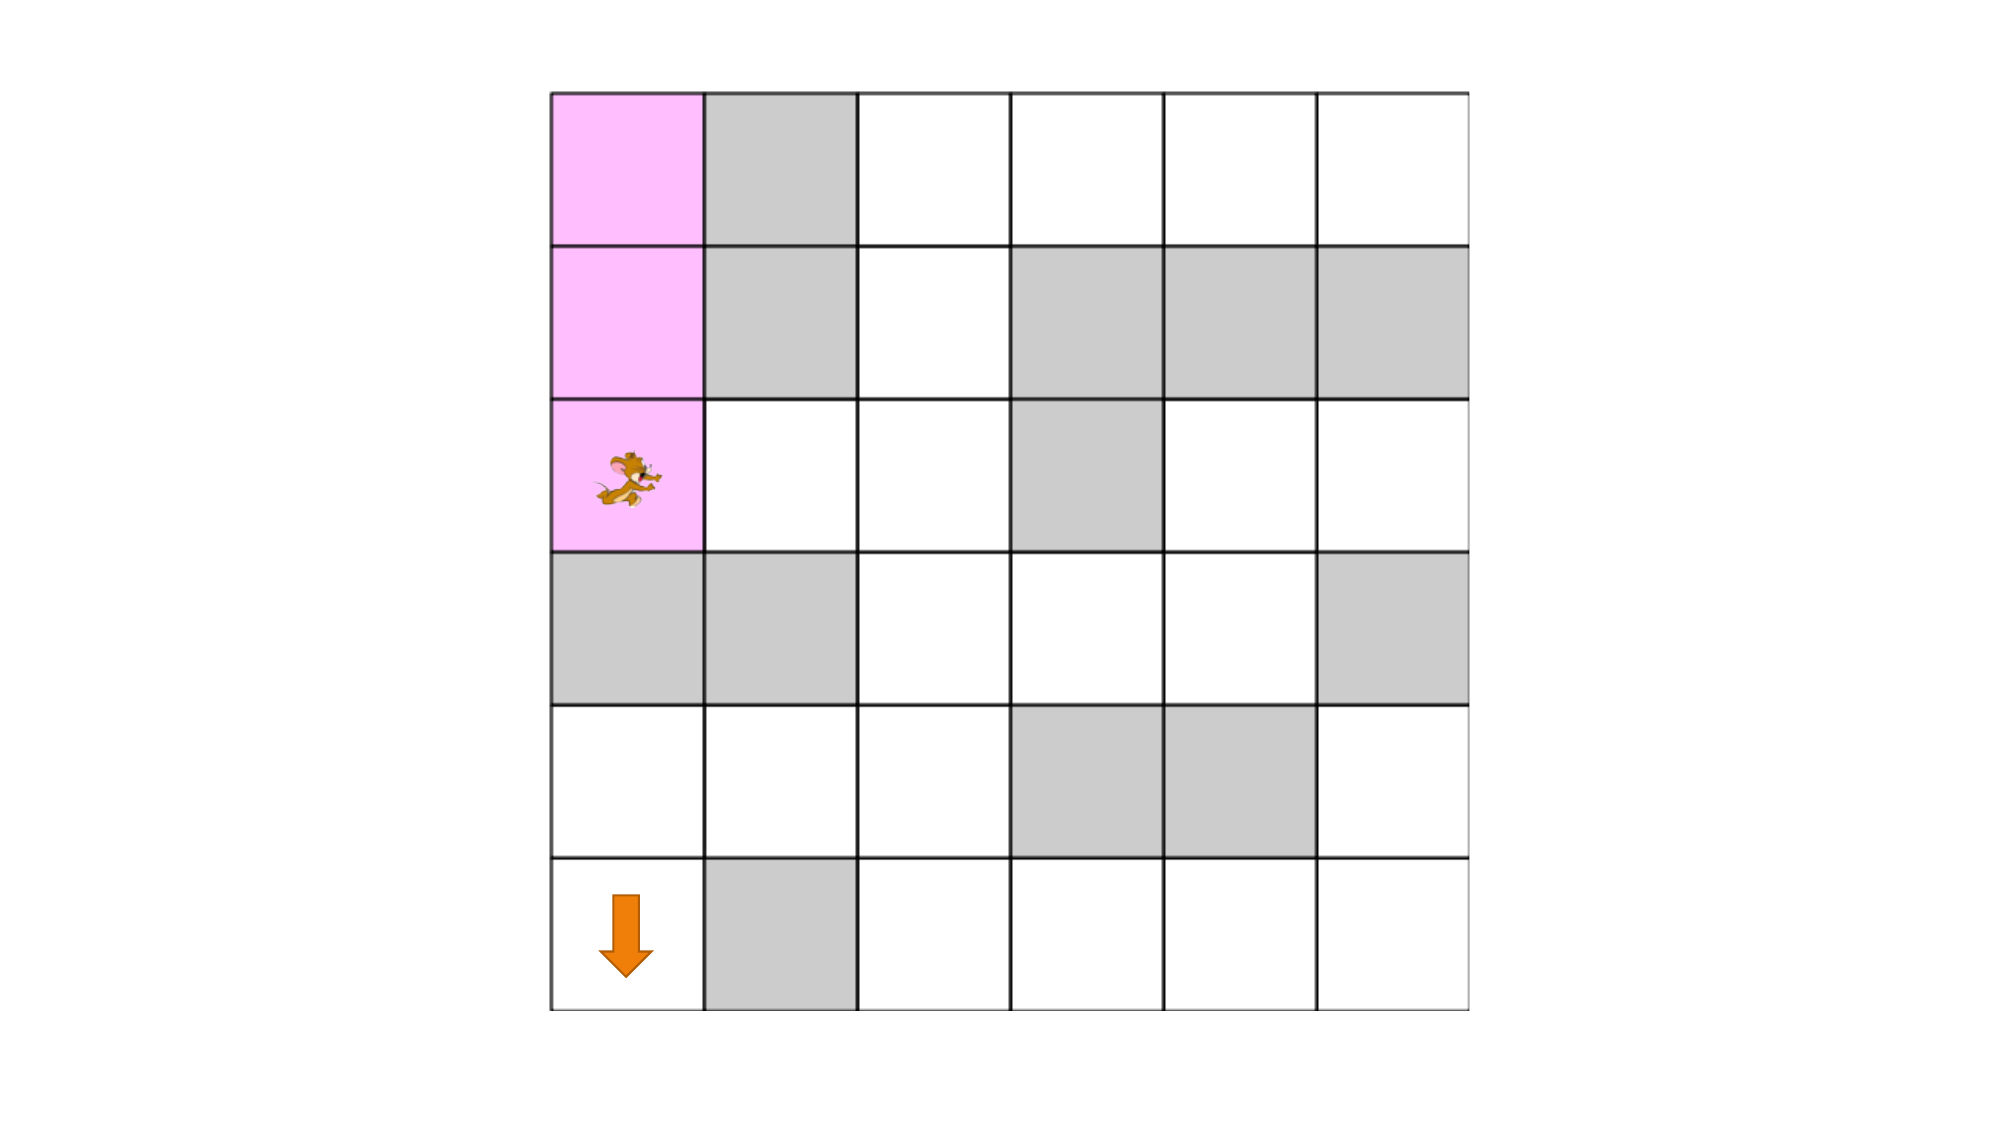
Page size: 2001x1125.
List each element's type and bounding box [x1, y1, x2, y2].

picture [548, 90, 1470, 1011]
